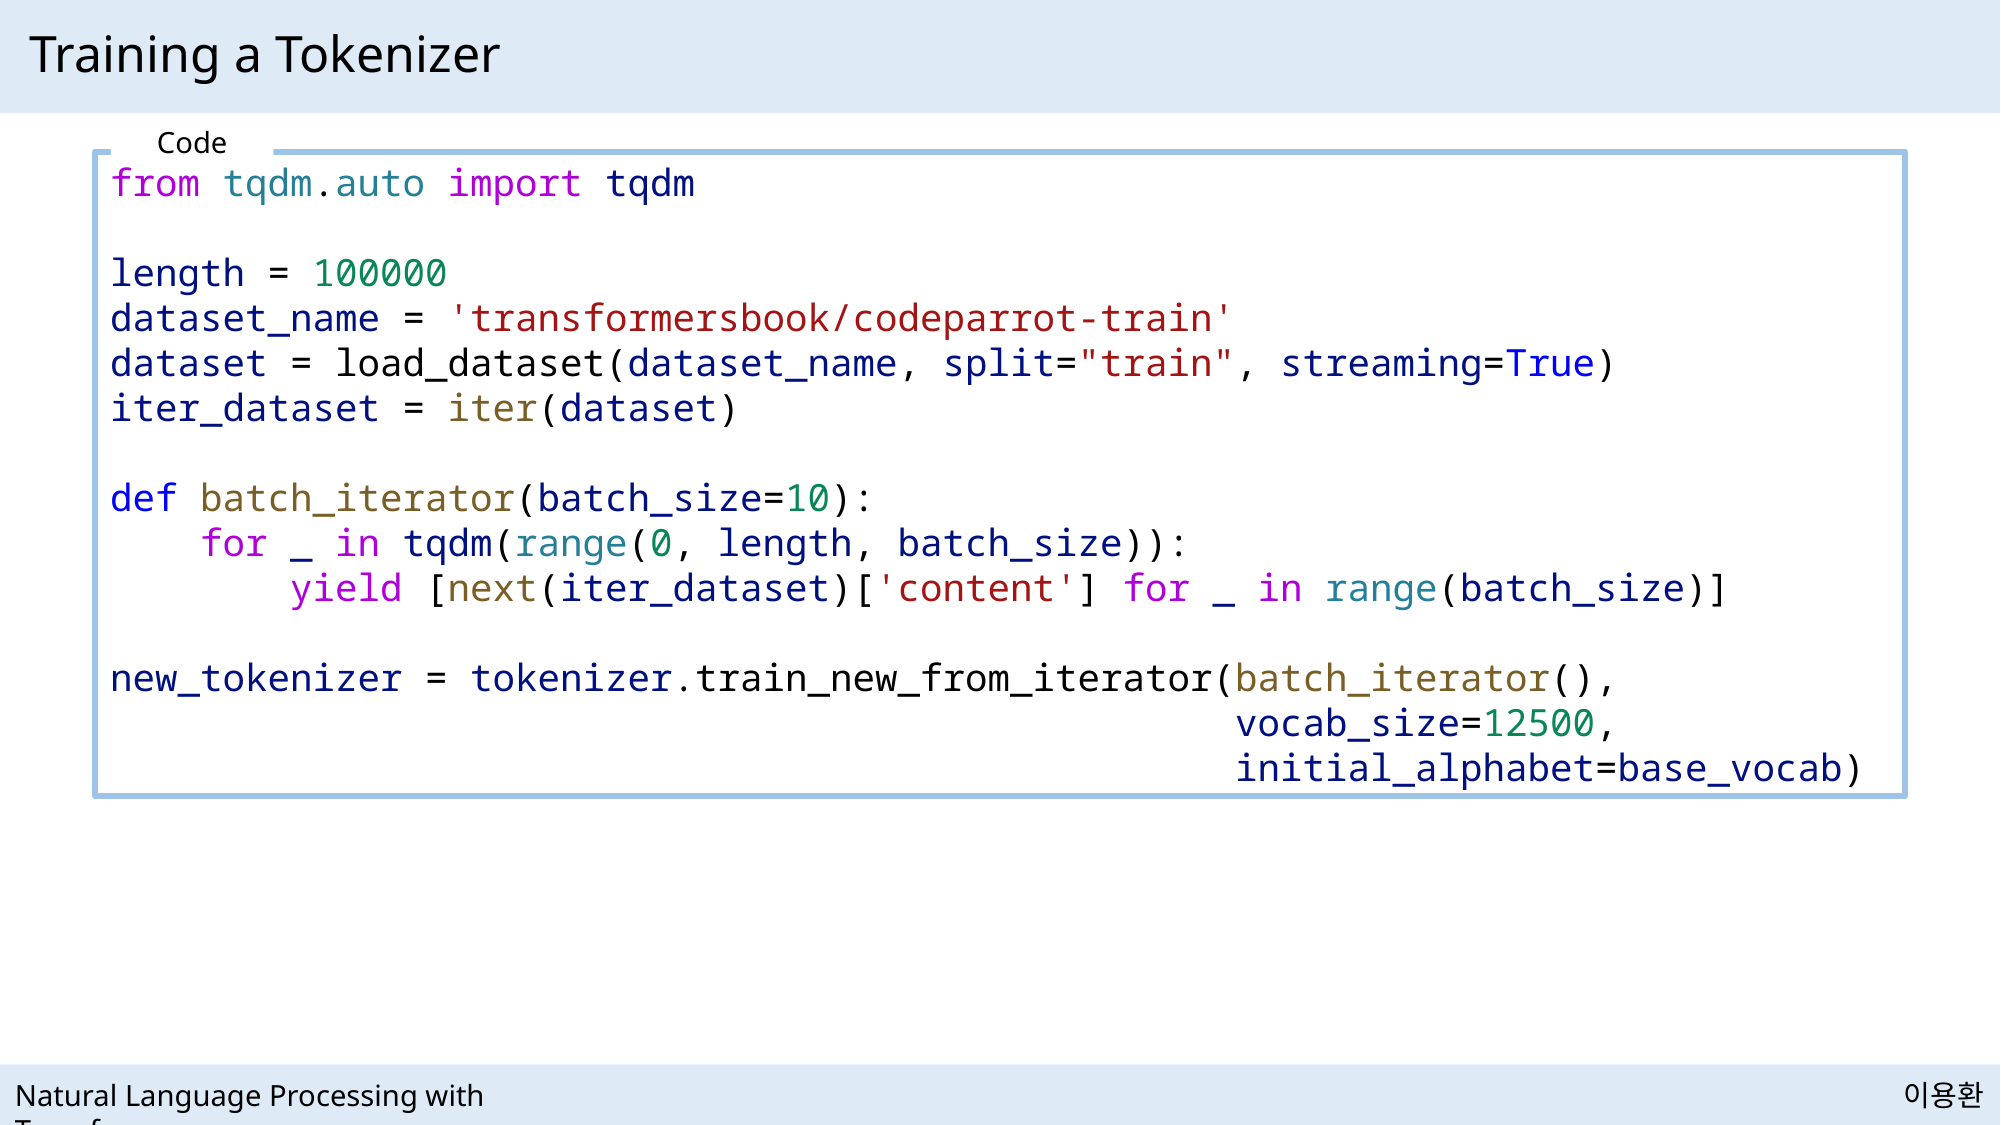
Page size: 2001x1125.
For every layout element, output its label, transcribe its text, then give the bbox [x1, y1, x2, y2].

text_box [95, 117, 1905, 804]
title Training a Tokenizer [14, 15, 1986, 98]
